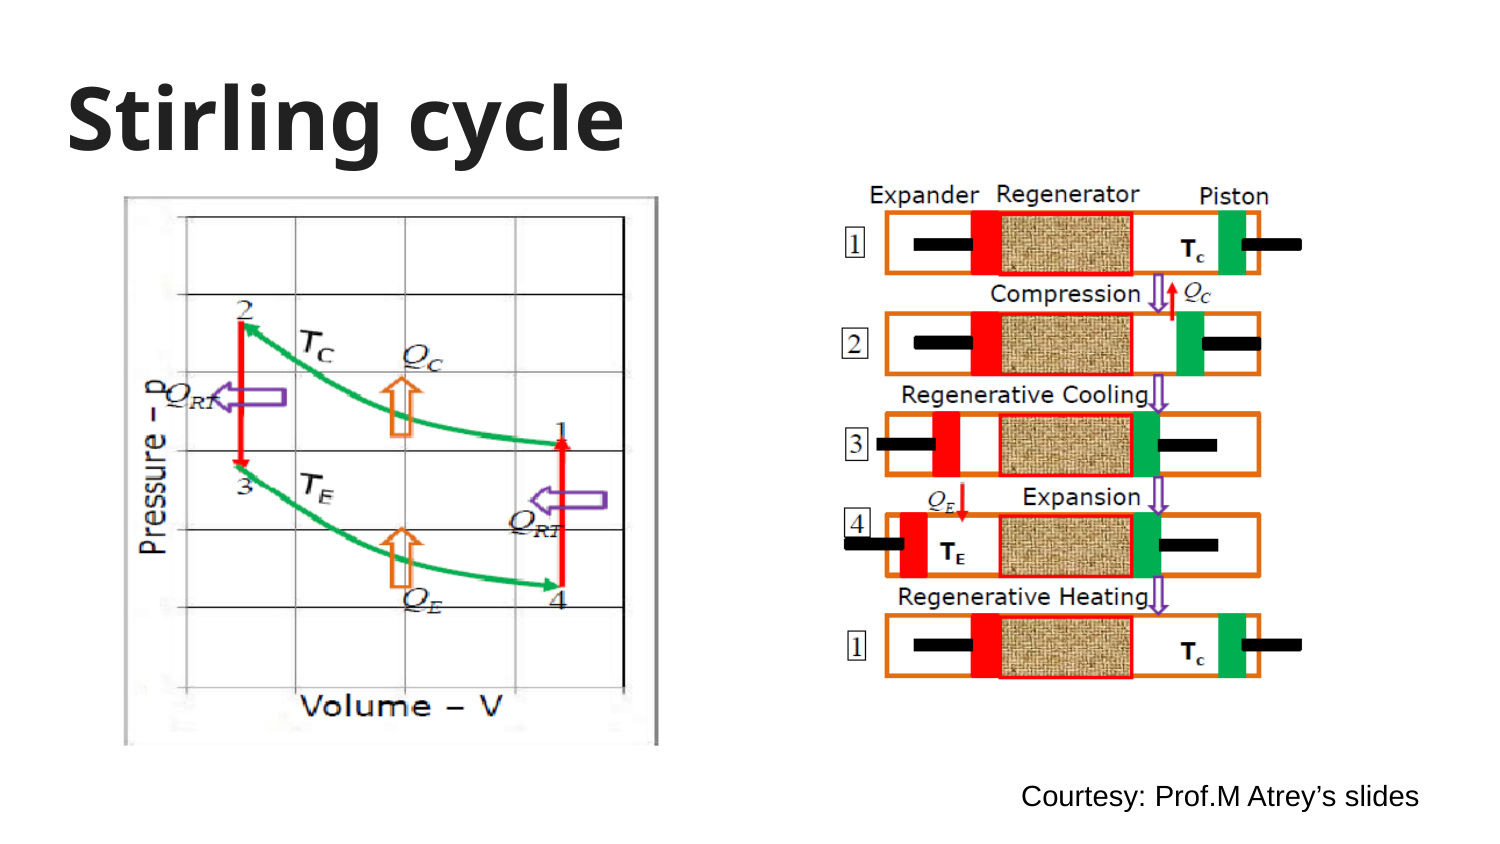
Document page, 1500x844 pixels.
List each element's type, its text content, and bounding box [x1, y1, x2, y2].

title Stirling cycle [51, 48, 1449, 180]
picture [111, 179, 668, 794]
text_box Courtesy: Prof.M Atrey’s slides [1006, 762, 1449, 827]
picture [815, 179, 1359, 713]
